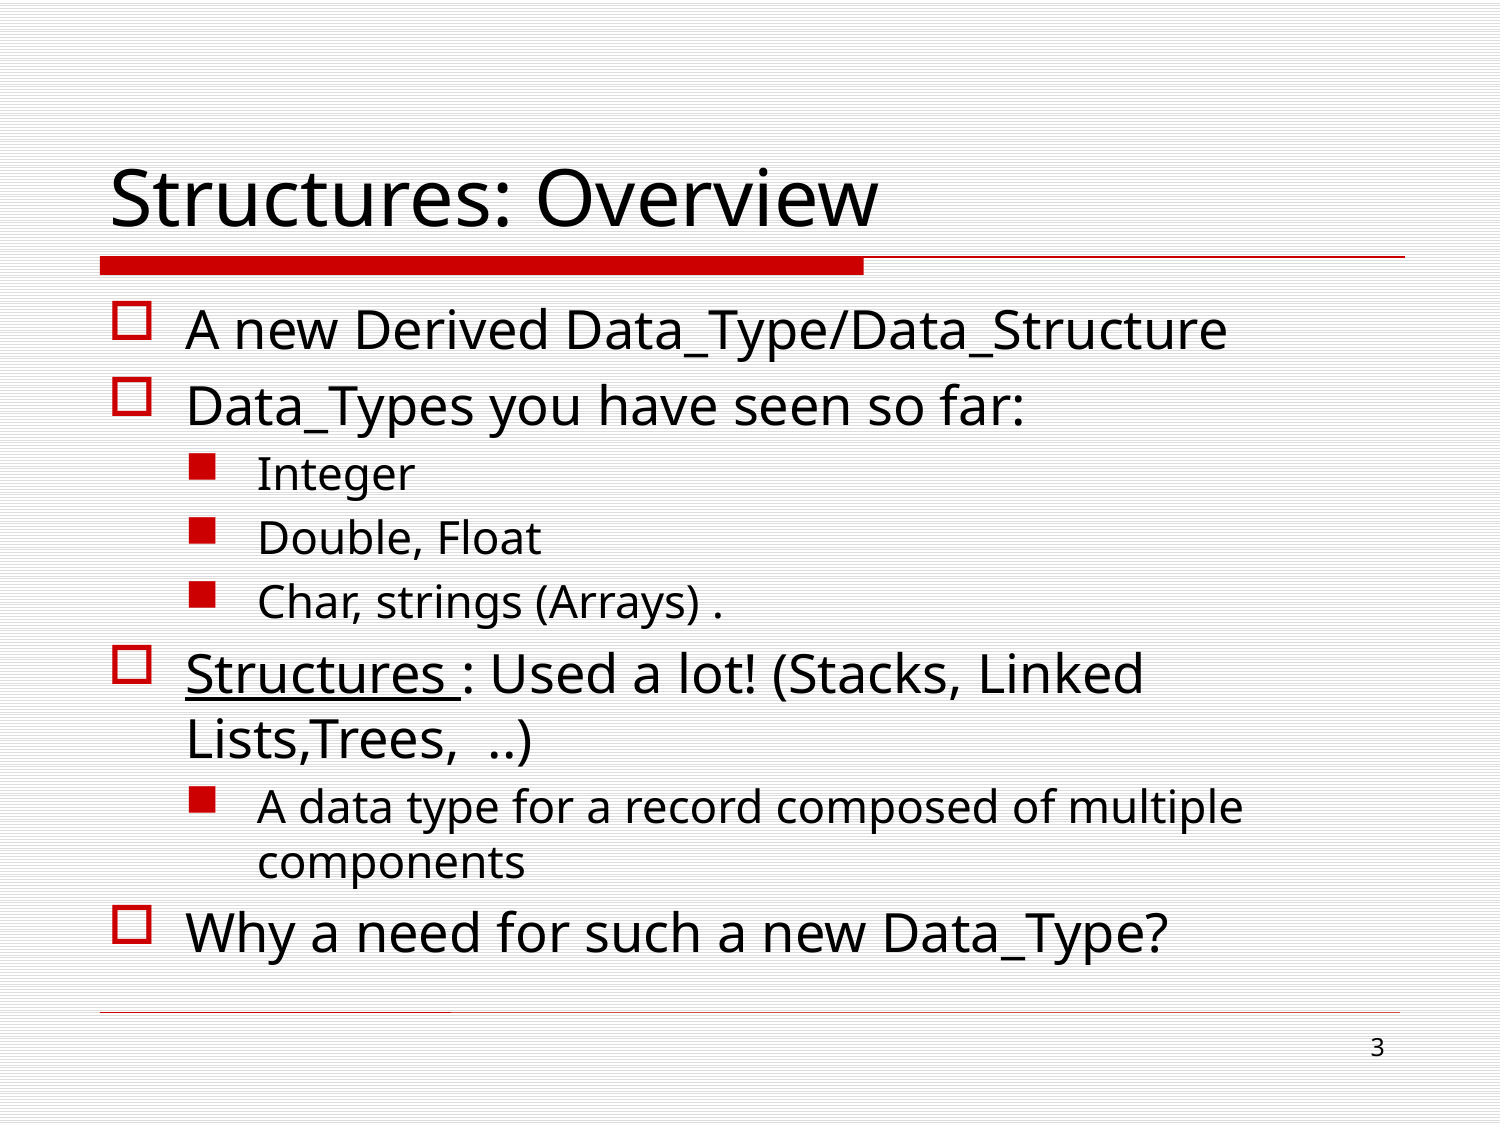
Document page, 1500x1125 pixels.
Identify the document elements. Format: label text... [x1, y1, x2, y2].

list A new Derived Data_Type/Data_Structure Data_Types you have seen so far: Integer Double, Float Char, strings (Arrays) . Structures : Used a lot! (Stacks, Linked Lists,Trees, ..) A data type for a record composed of multiple components Why a need for such a new Data_Type? [92, 287, 1406, 988]
slide_number 3 [1074, 1024, 1400, 1103]
title Structures: Overview [93, 49, 1407, 250]
